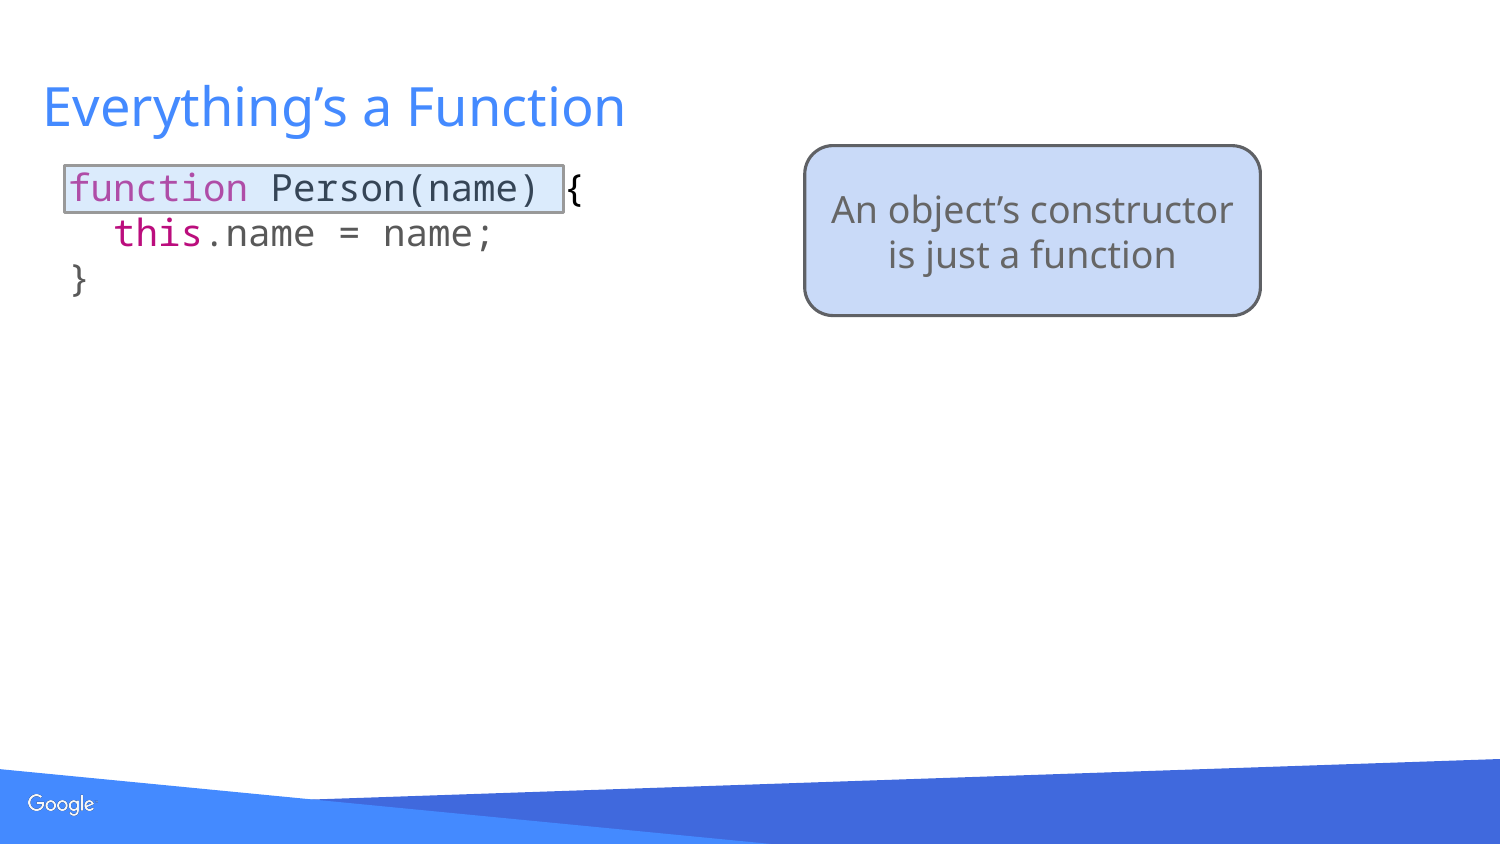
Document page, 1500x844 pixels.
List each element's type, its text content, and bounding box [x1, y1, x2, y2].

text_box An object’s constructor is just a function [804, 145, 1261, 316]
text_box function Person(name) { this.name = name; } [53, 148, 1372, 787]
text_box [64, 165, 564, 213]
title Everything’s a Function [27, 57, 1113, 182]
picture [28, 794, 98, 816]
